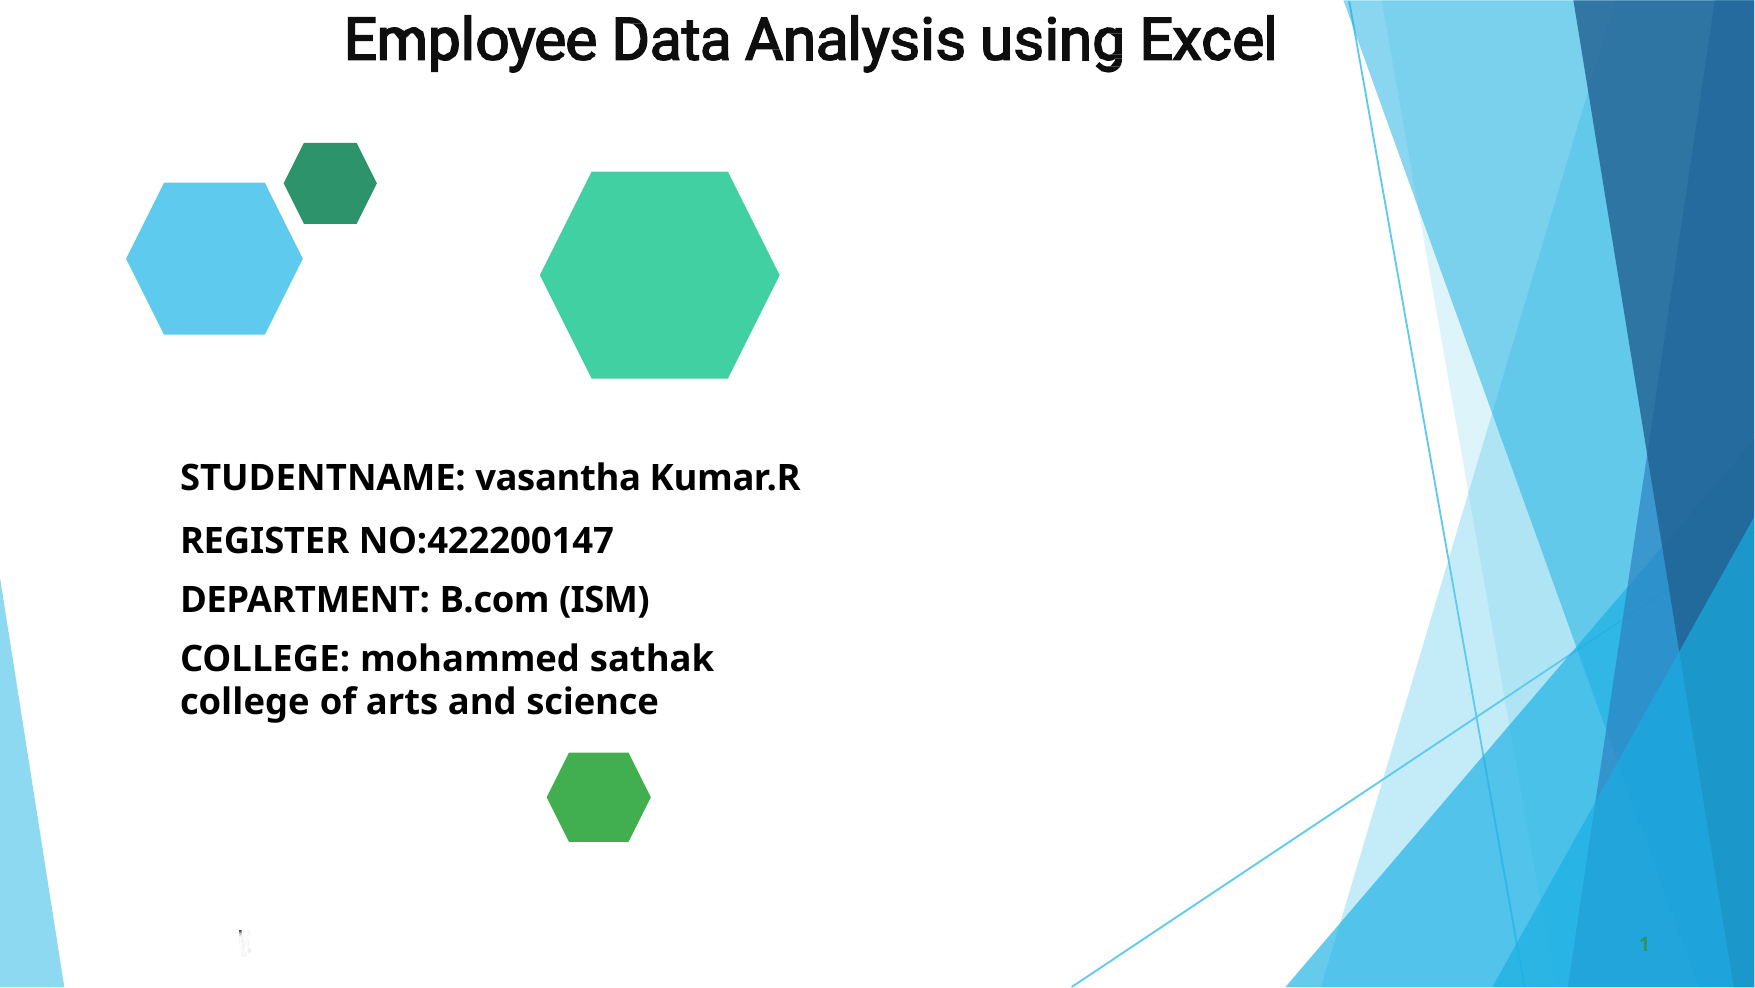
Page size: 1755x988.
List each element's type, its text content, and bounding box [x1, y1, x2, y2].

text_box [125, 142, 378, 335]
text_box [546, 752, 651, 842]
picture [239, 930, 251, 957]
slide_number 1 [1621, 930, 1659, 988]
text_box [322, 459, 1206, 544]
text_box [347, 14, 596, 74]
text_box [615, 16, 730, 62]
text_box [1143, 14, 1275, 62]
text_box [744, 14, 964, 74]
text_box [983, 16, 1123, 73]
text_box STUDENTNAME: vasantha Kumar.R REGISTER NO:422200147 DEPARTMENT: B.com (ISM) COLLEGE: mohammed sathak college of arts and science [177, 434, 1341, 723]
text_box [539, 171, 780, 379]
